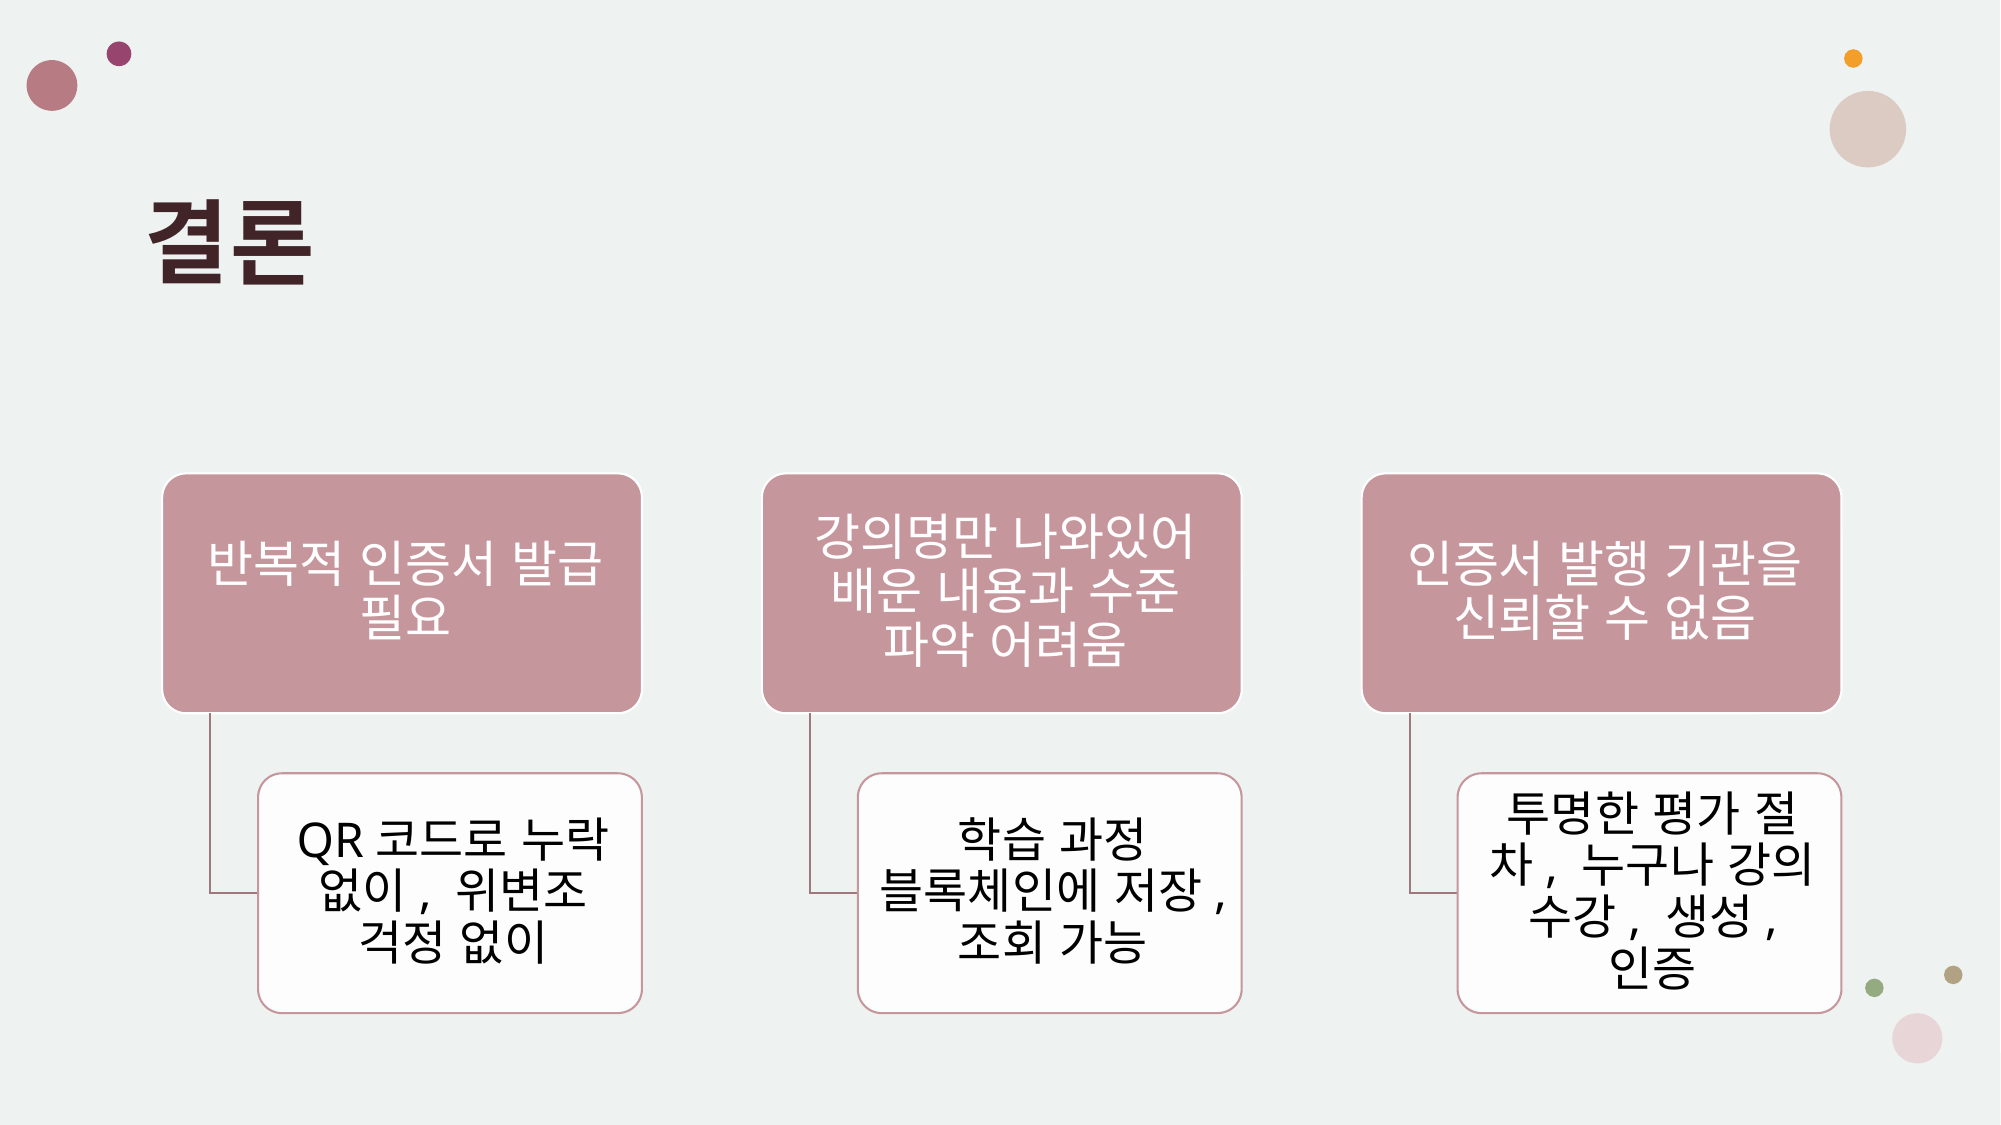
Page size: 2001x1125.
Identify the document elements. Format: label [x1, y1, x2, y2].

text_box [26, 41, 1963, 1064]
list [127, 473, 1877, 1014]
text_box [0, 0, 2000, 1125]
